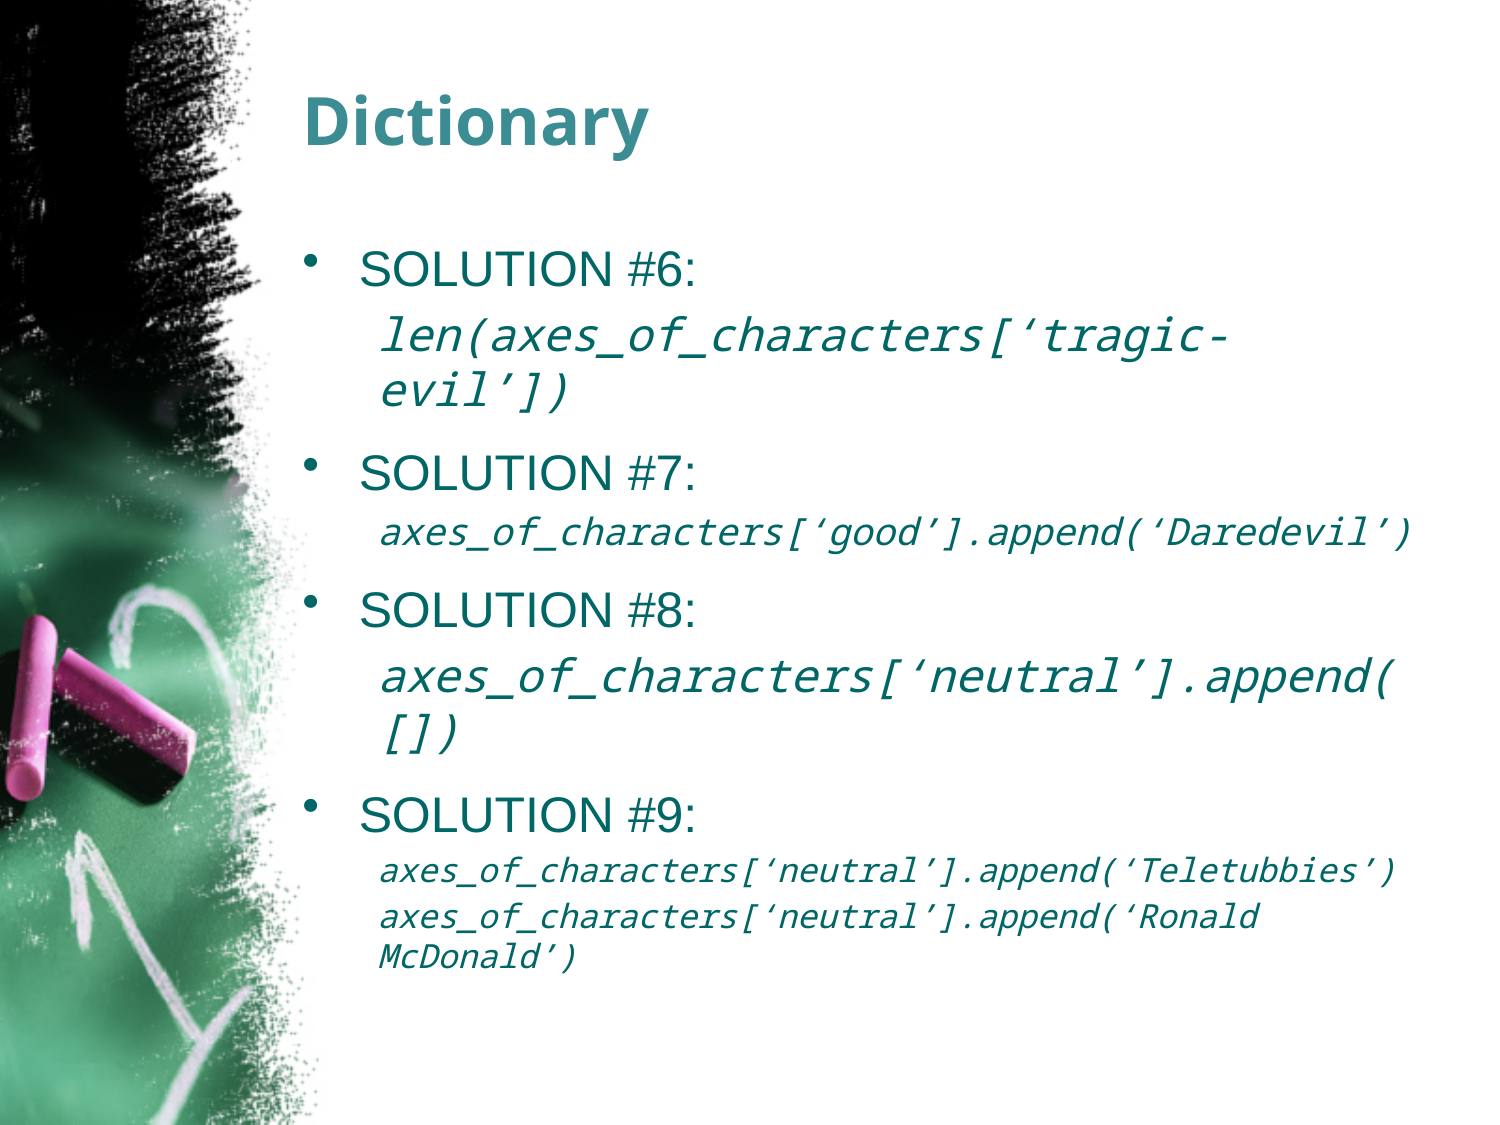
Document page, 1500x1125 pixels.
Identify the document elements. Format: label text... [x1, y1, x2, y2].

title Dictionary [287, 50, 1438, 188]
list SOLUTION #6: len(axes_of_characters[‘tragic-evil’]) SOLUTION #7: axes_of_characters[‘good’].append(‘Daredevil’) SOLUTION #8: axes_of_characters[‘neutral’].append([]) SOLUTION #9: axes_of_characters[‘neutral’].append(‘Teletubbies’) axes_of_characters[‘neutral’].append(‘Ronald McDonald’) [287, 228, 1438, 979]
picture [0, 0, 1500, 1125]
